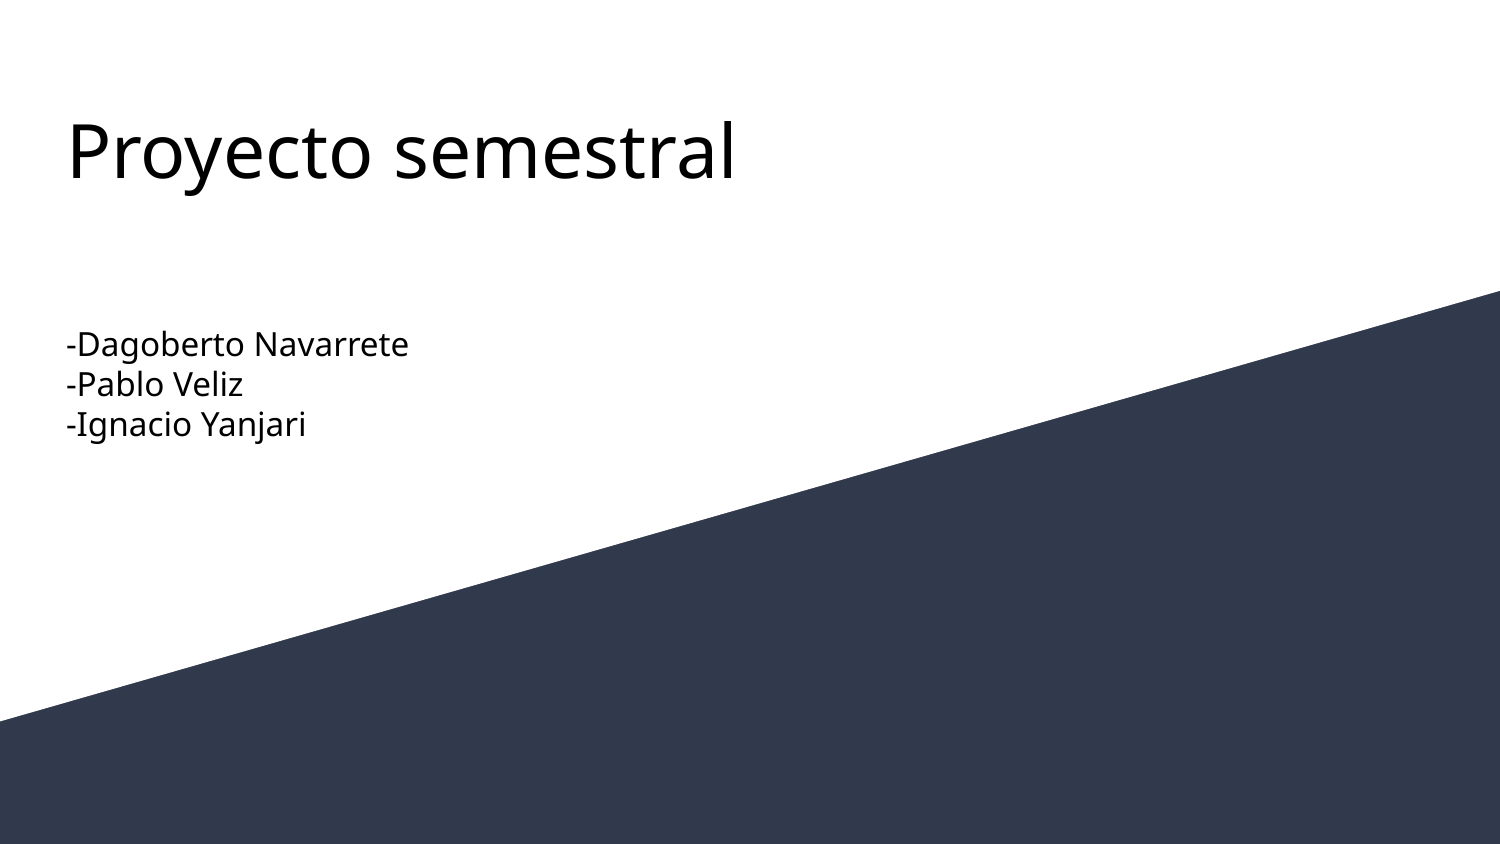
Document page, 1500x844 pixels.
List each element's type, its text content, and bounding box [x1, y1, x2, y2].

title Proyecto semestral [51, 88, 1449, 299]
subtitle -Dagoberto Navarrete -Pablo Veliz -Ignacio Yanjari [51, 308, 748, 430]
